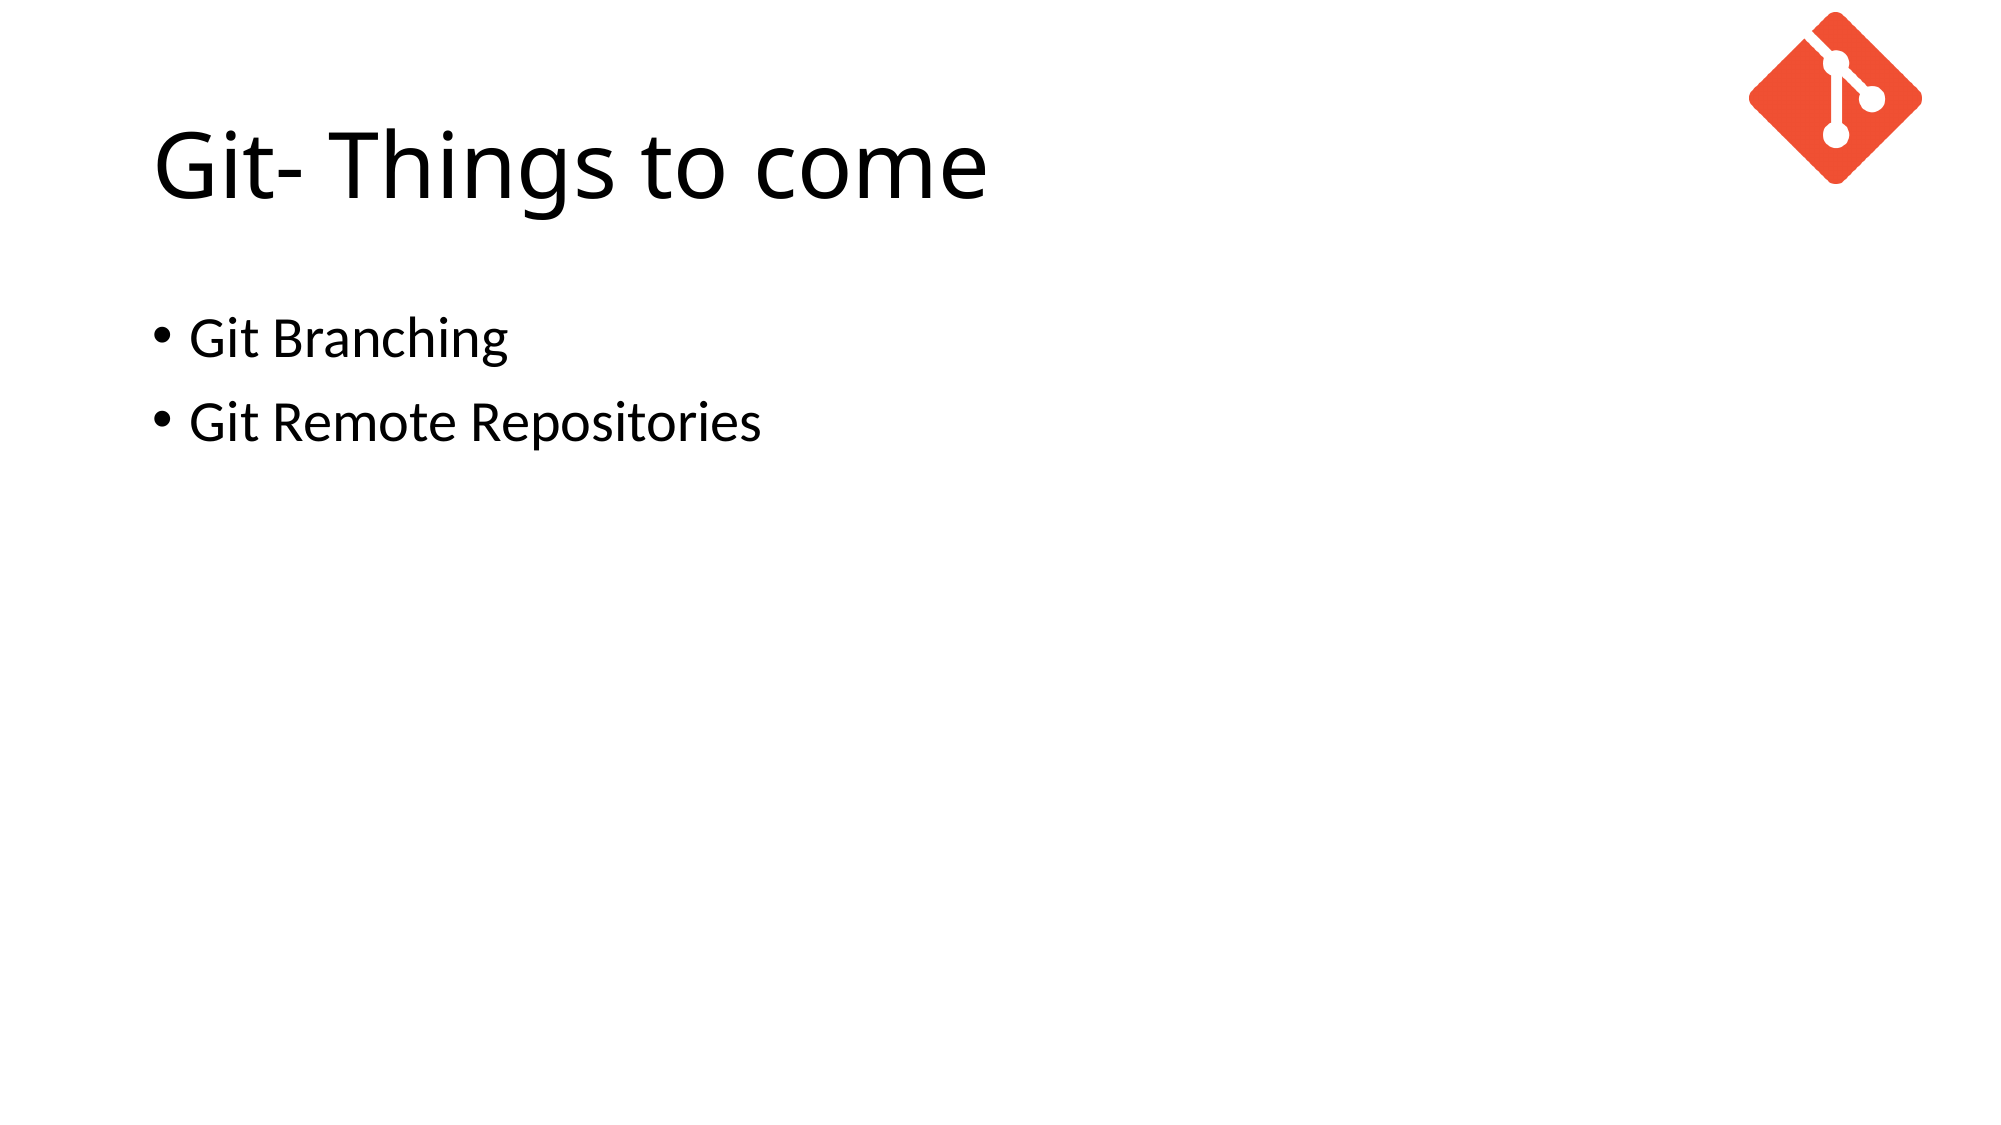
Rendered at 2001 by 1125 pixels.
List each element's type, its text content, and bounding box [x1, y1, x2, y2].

picture [1749, 12, 1922, 185]
list Git Branching Git Remote Repositories [137, 299, 1863, 1014]
title Git- Things to come [137, 59, 1863, 278]
